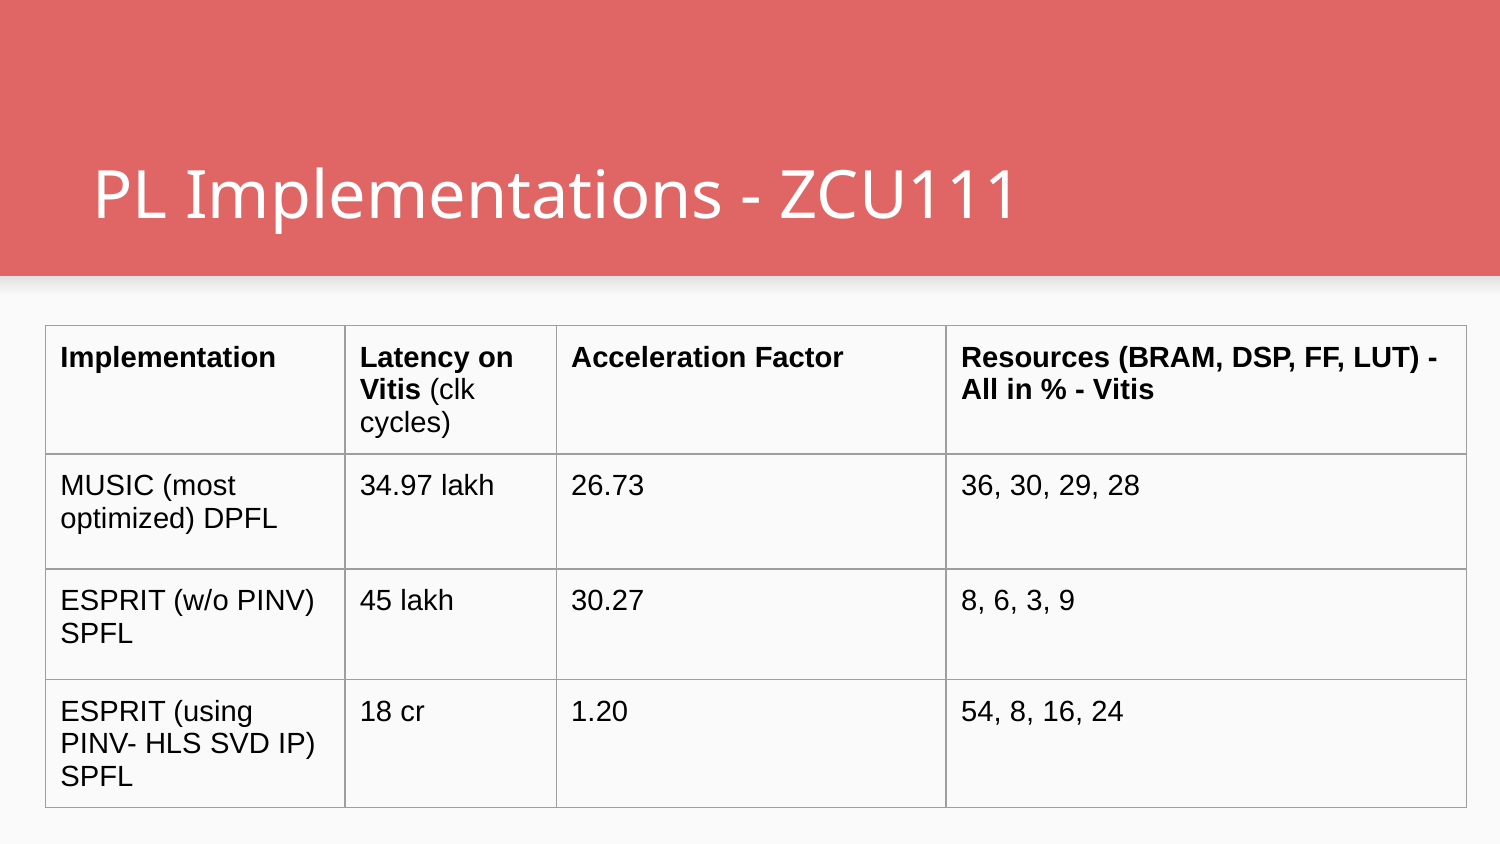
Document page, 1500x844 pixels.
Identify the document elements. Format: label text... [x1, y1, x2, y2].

table_cell 45 lakh [346, 570, 556, 679]
table_cell ESPRIT (w/o PINV) SPFL [46, 570, 344, 679]
table_cell 18 cr [346, 680, 556, 807]
table_header Acceleration Factor [557, 326, 945, 453]
table_cell 1.20 [557, 680, 945, 807]
table_cell 34.97 lakh [346, 455, 556, 568]
table_cell 36, 30, 29, 28 [947, 455, 1466, 568]
table_cell 8, 6, 3, 9 [947, 570, 1466, 679]
table_cell 30.27 [557, 570, 945, 679]
title PL Implementations - ZCU111 [77, 121, 1427, 248]
table_header Latency on Vitis (clk cycles) [346, 326, 556, 453]
table_cell 26.73 [557, 455, 945, 568]
table_header Implementation [46, 326, 344, 453]
table_cell ESPRIT (using PINV- HLS SVD IP) SPFL [46, 680, 344, 807]
table_cell 54, 8, 16, 24 [947, 680, 1466, 807]
table_cell MUSIC (most optimized) DPFL [46, 455, 344, 568]
table_header Resources (BRAM, DSP, FF, LUT) - All in % - Vitis [947, 326, 1466, 453]
